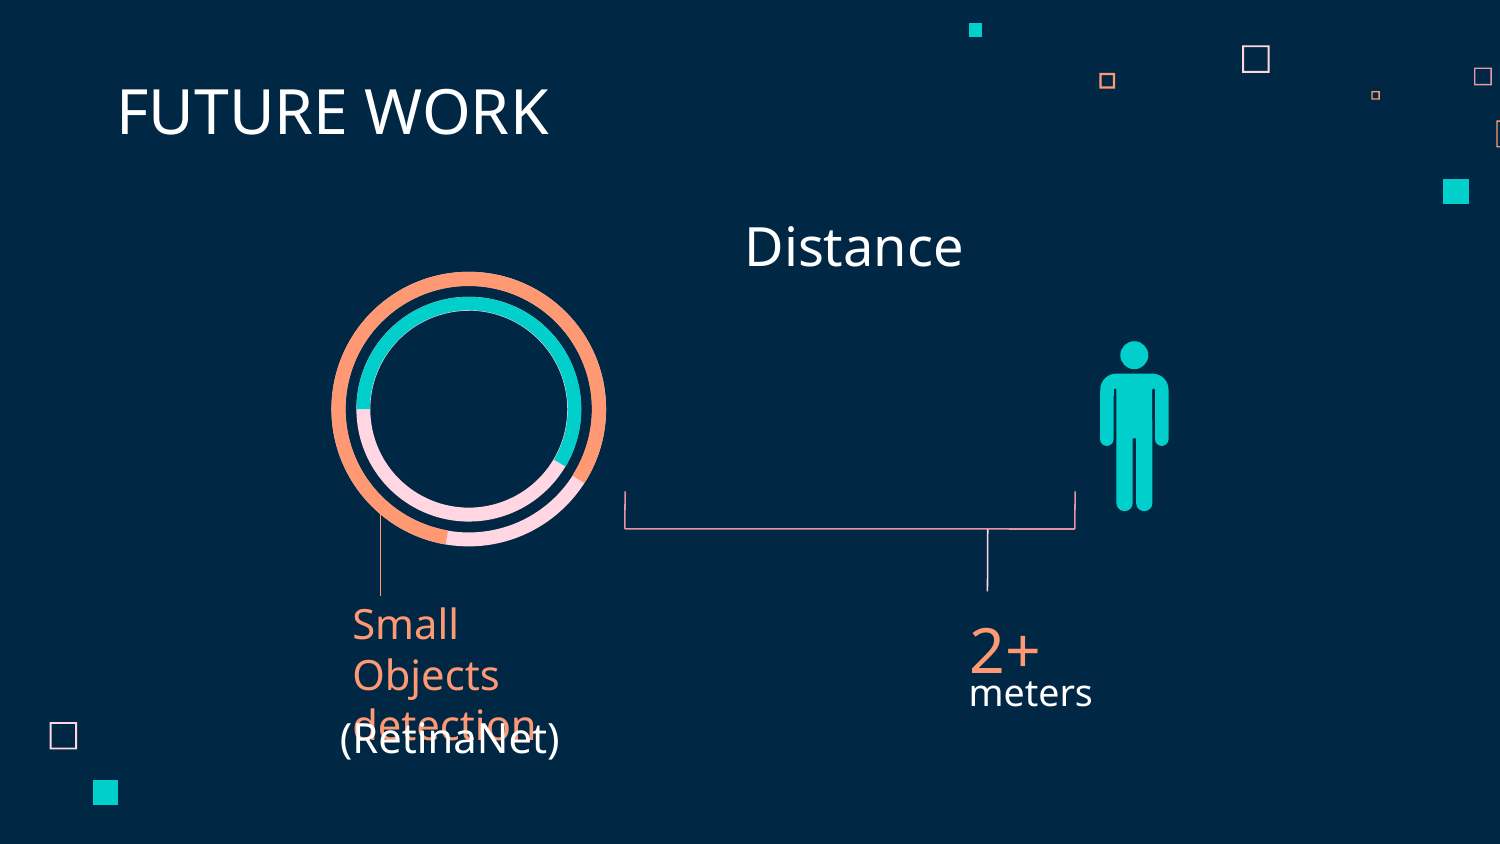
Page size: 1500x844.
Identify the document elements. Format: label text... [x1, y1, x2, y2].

title FUTURE WORK [101, 67, 878, 163]
text_box Distance [699, 196, 1009, 261]
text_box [324, 271, 1175, 762]
